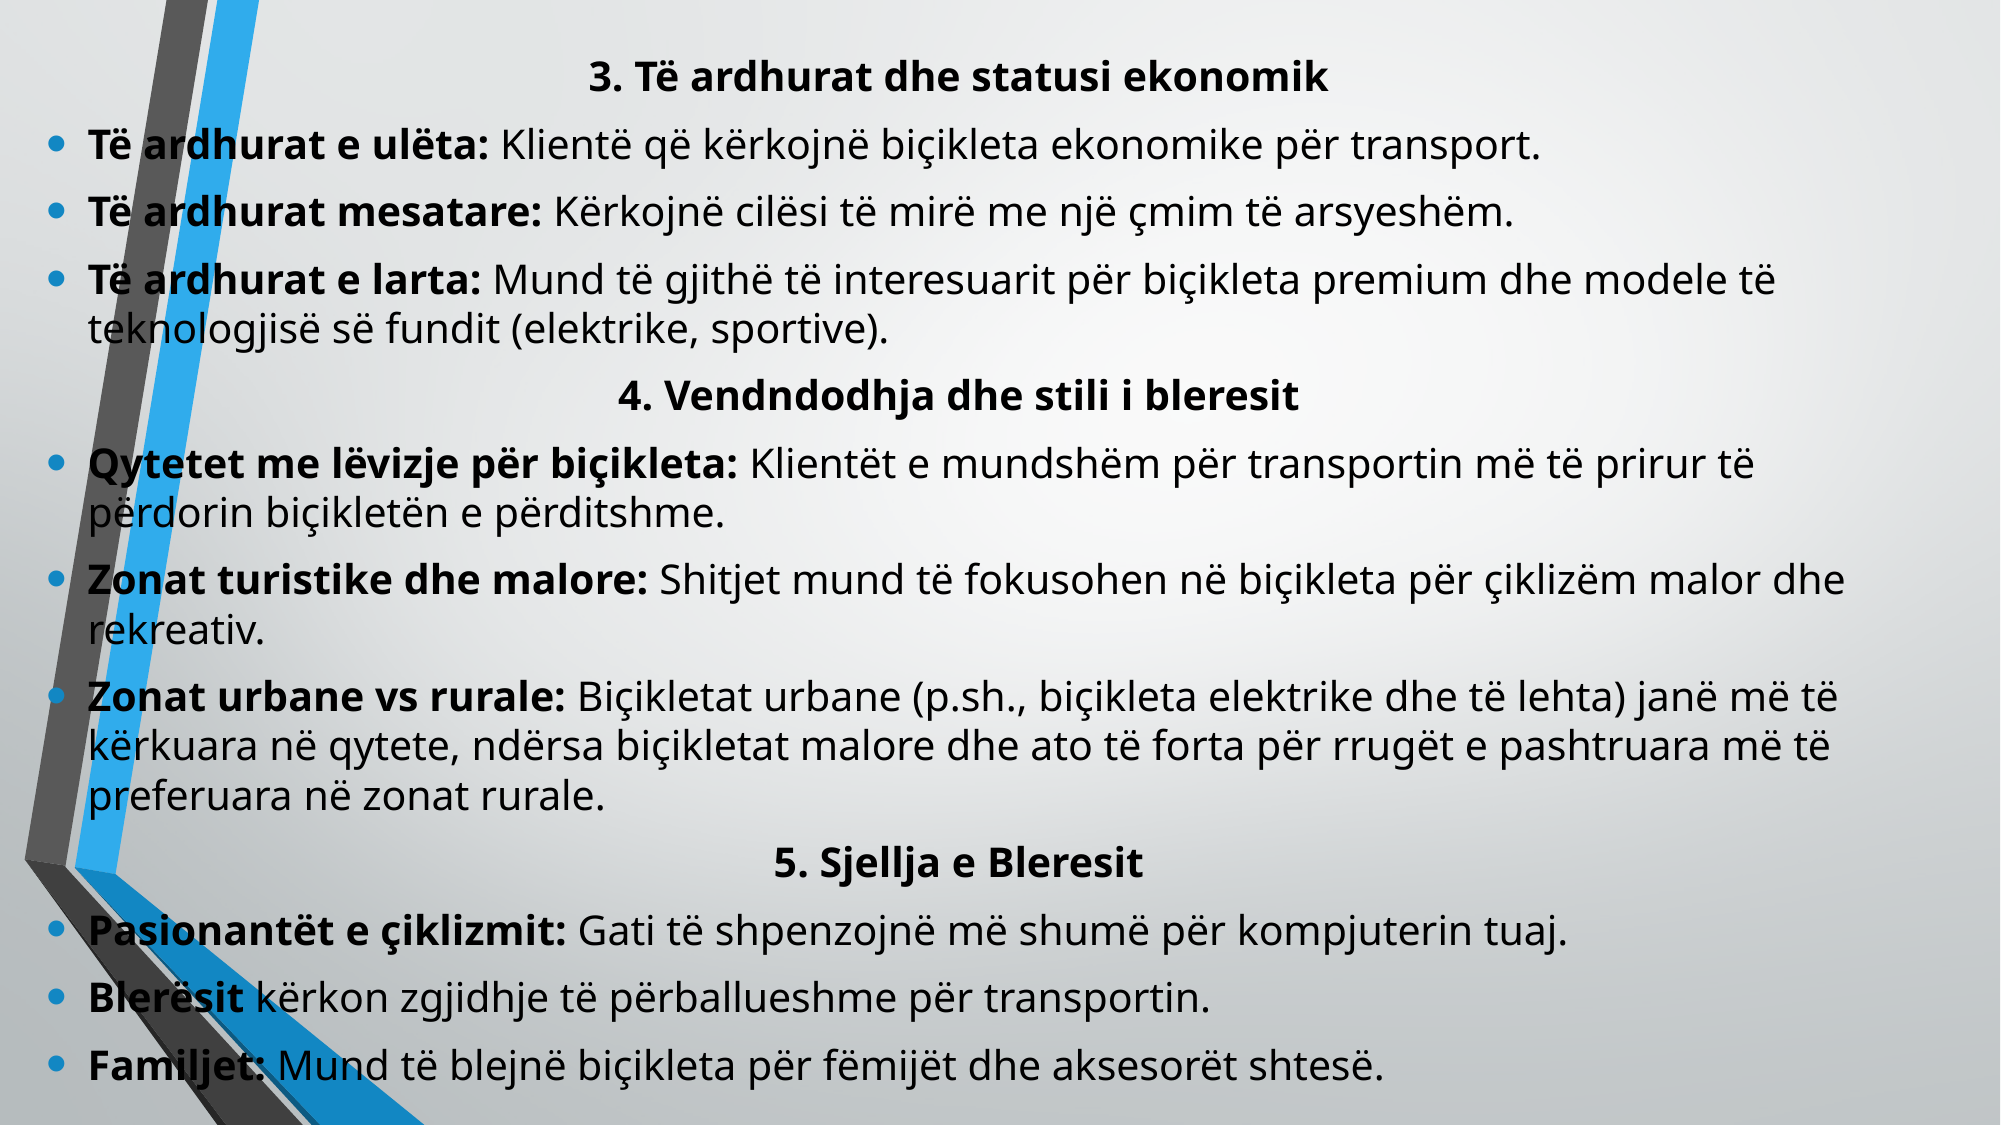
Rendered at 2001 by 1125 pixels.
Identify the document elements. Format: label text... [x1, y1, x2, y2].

list 3. Të ardhurat dhe statusi ekonomik Të ardhurat e ulëta: Klientë që kërkojnë biçikleta ekonomike për transport. Të ardhurat mesatare: Kërkojnë cilësi të mirë me një çmim të arsyeshëm. Të ardhurat e larta: Mund të gjithë të interesuarit për biçikleta premium dhe modele të teknologjisë së fundit (elektrike, sportive). 4. Vendndodhja dhe stili i bleresit Qytetet me lëvizje për biçikleta: Klientët e mundshëm për transportin më të prirur të përdorin biçikletën e përditshme. Zonat turistike dhe malore: Shitjet mund të fokusohen në biçikleta për çiklizëm malor dhe rekreativ. Zonat urbane vs rurale: Biçikletat urbane (p.sh., biçikleta elektrike dhe të lehta) janë më të kërkuara në qytete, ndërsa biçikletat malore dhe ato të forta për rrugët e pashtruara më të preferuara në zonat rurale. 5. Sjellja e Bleresit Pasionantët e çiklizmit: Gati të shpenzojnë më shumë për kompjuterin tuaj. Blerësit kërkon zgjidhje të përballueshme për transportin. Familjet: Mund të blejnë biçikleta për fëmijët dhe aksesorët shtesë. [30, 43, 1887, 1109]
